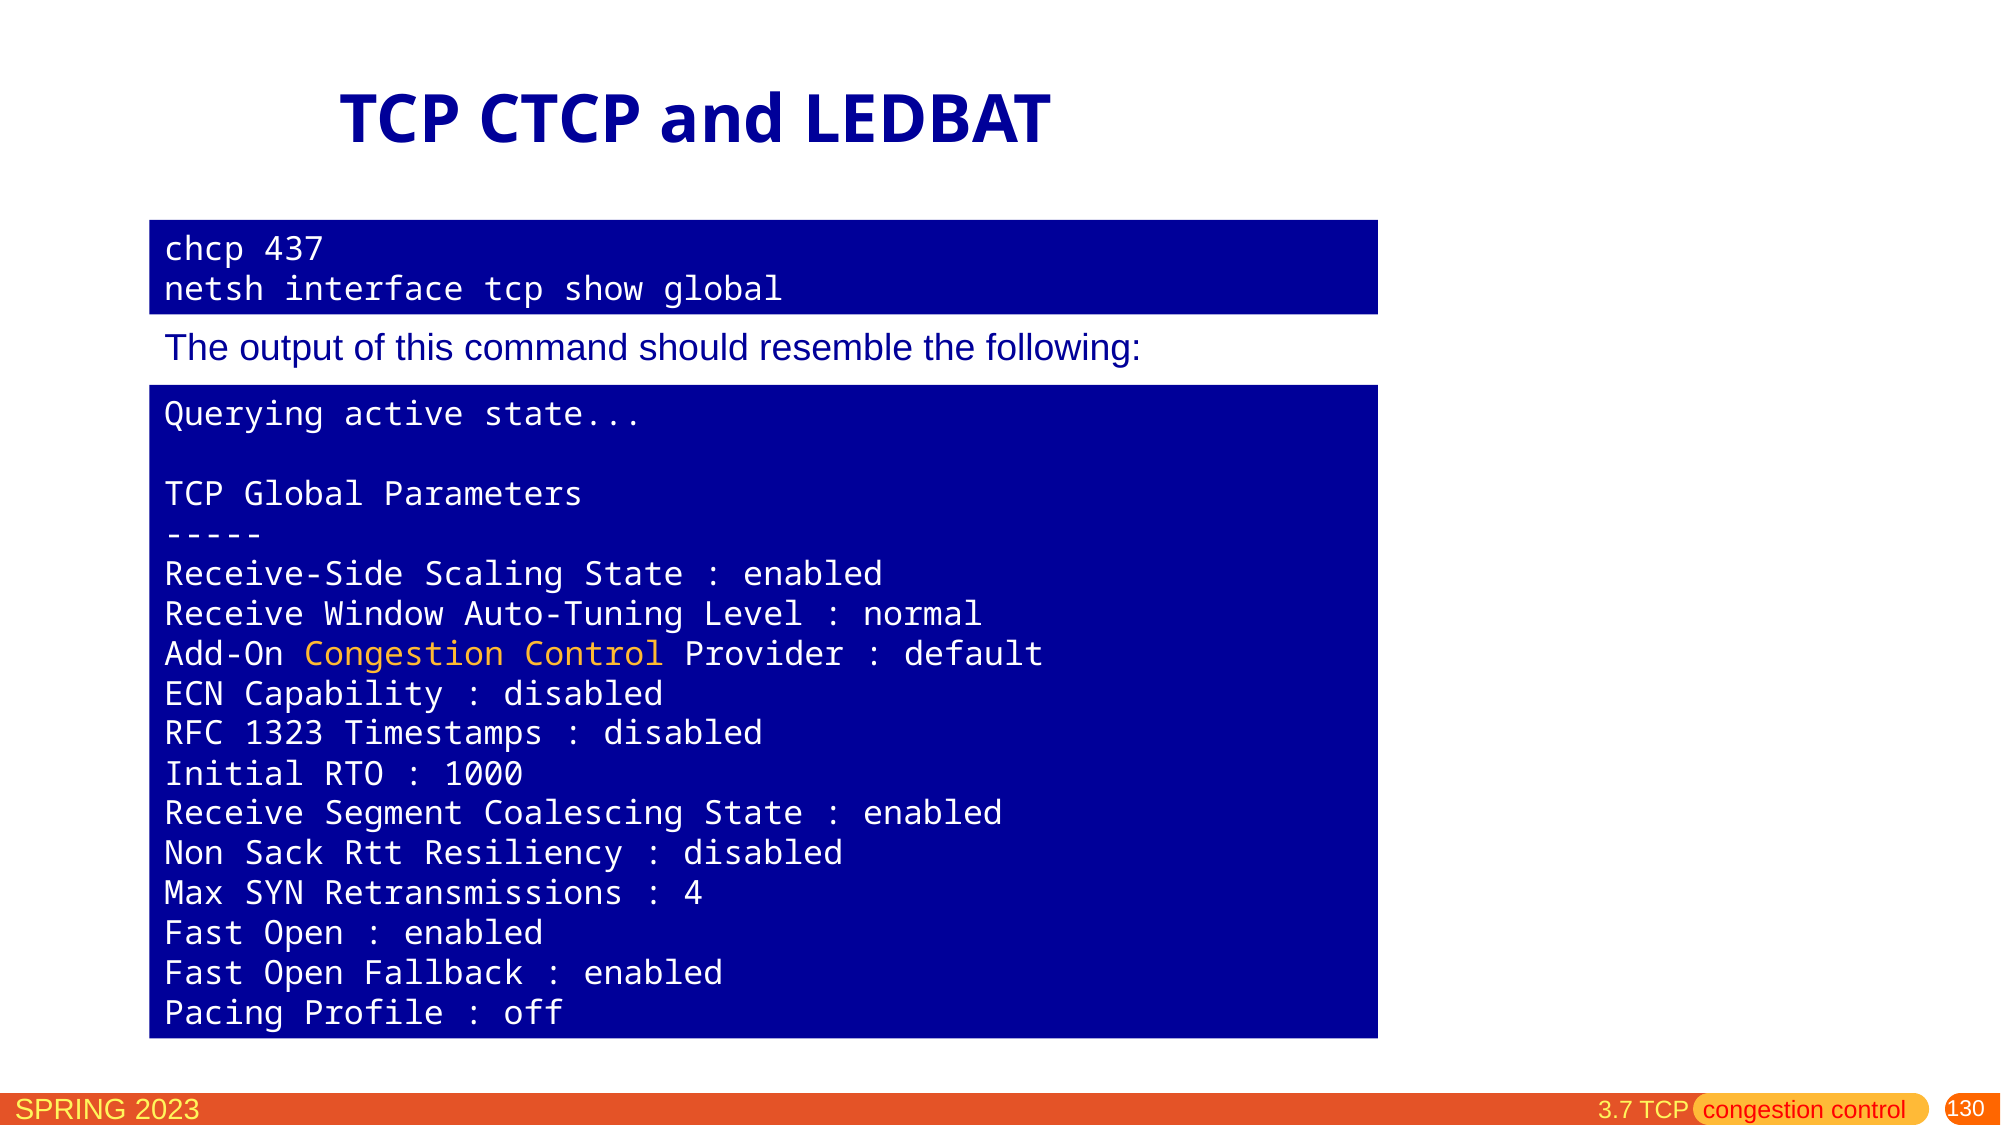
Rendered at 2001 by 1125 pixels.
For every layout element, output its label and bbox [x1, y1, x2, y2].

text_box [1583, 1086, 1934, 1125]
text_box [149, 219, 1378, 376]
text_box [149, 384, 1378, 1039]
title [324, 39, 1600, 192]
